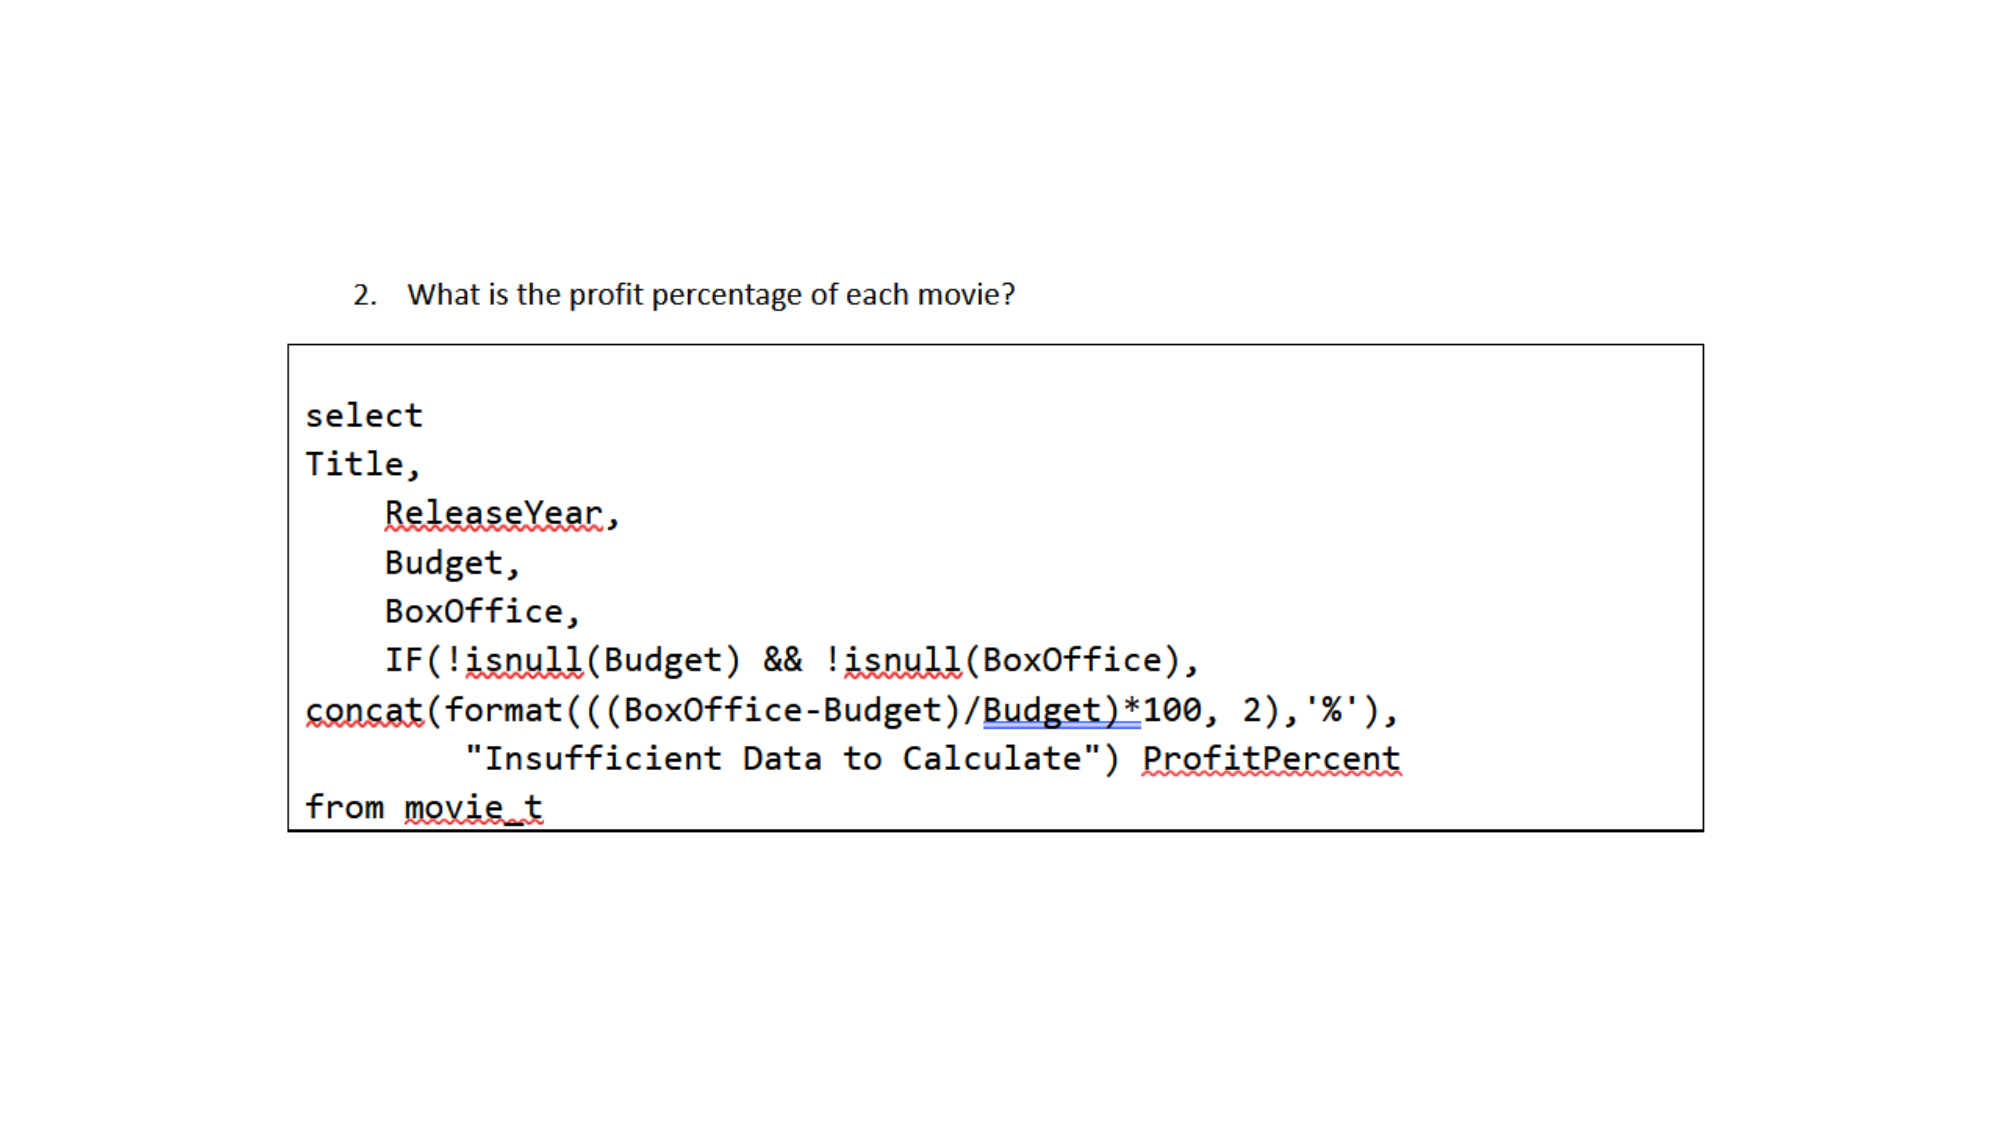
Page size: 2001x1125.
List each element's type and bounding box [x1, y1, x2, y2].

picture [247, 236, 1753, 889]
